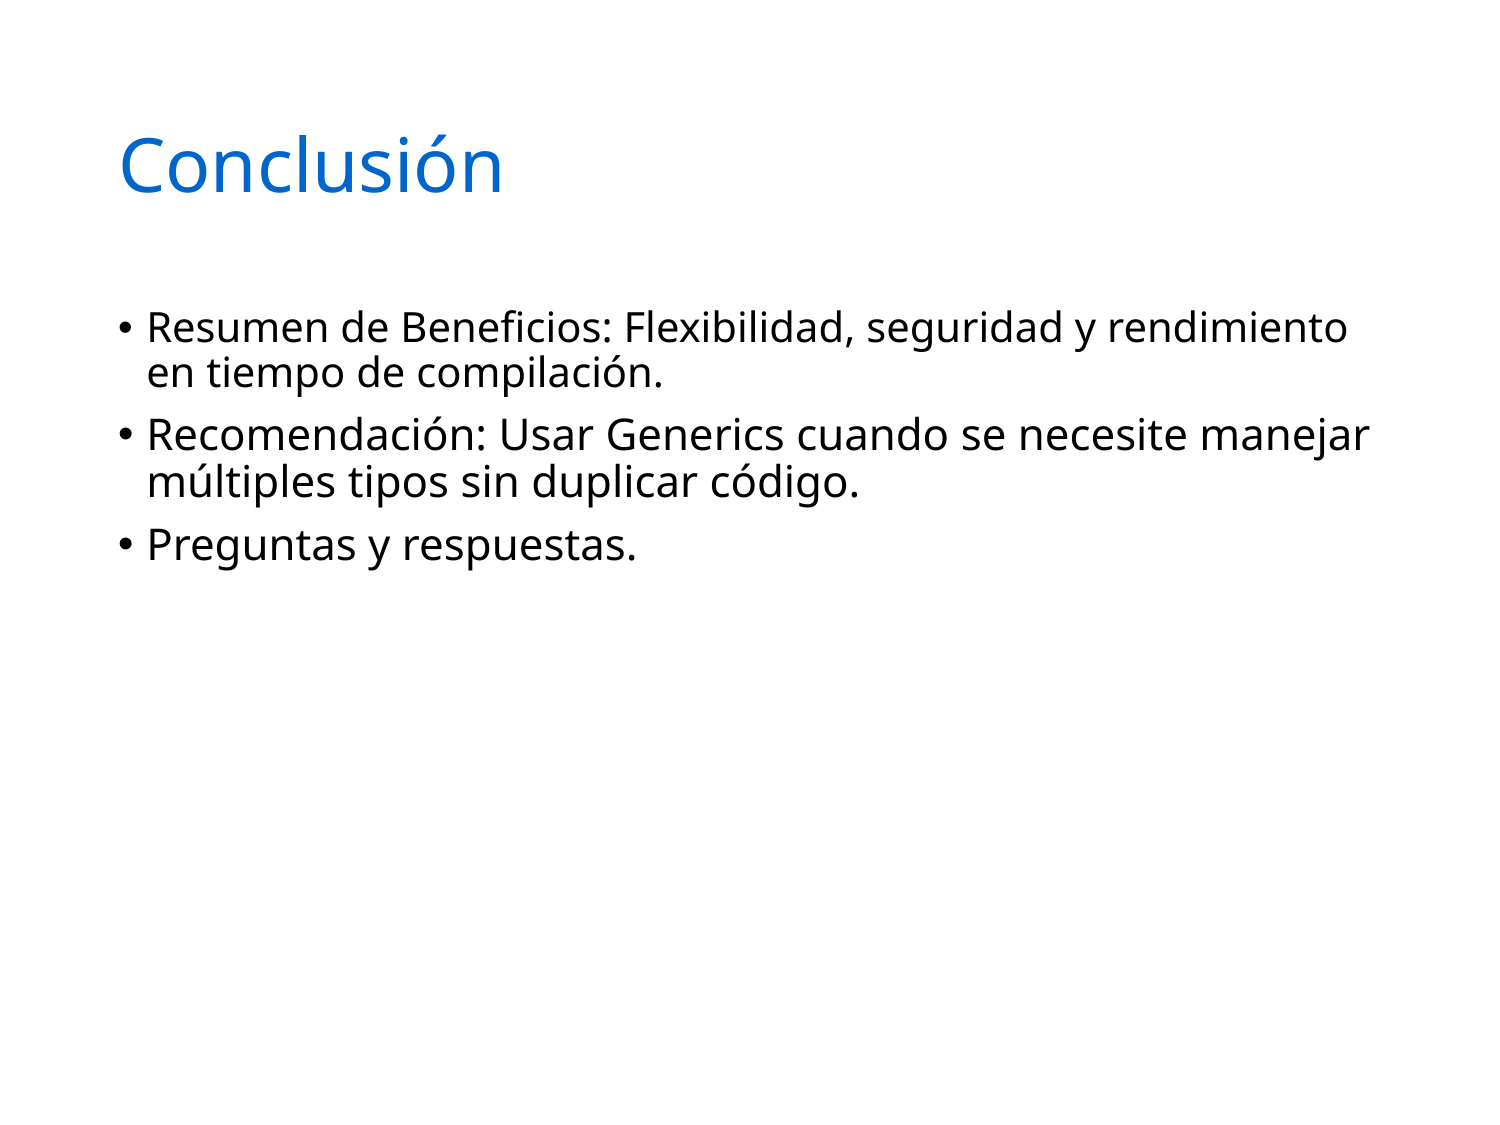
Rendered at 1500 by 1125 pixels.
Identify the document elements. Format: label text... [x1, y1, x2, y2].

title Conclusión [103, 59, 1397, 278]
list Resumen de Beneficios: Flexibilidad, seguridad y rendimiento en tiempo de compilación. Recomendación: Usar Generics cuando se necesite manejar múltiples tipos sin duplicar código. Preguntas y respuestas. [103, 299, 1397, 1014]
